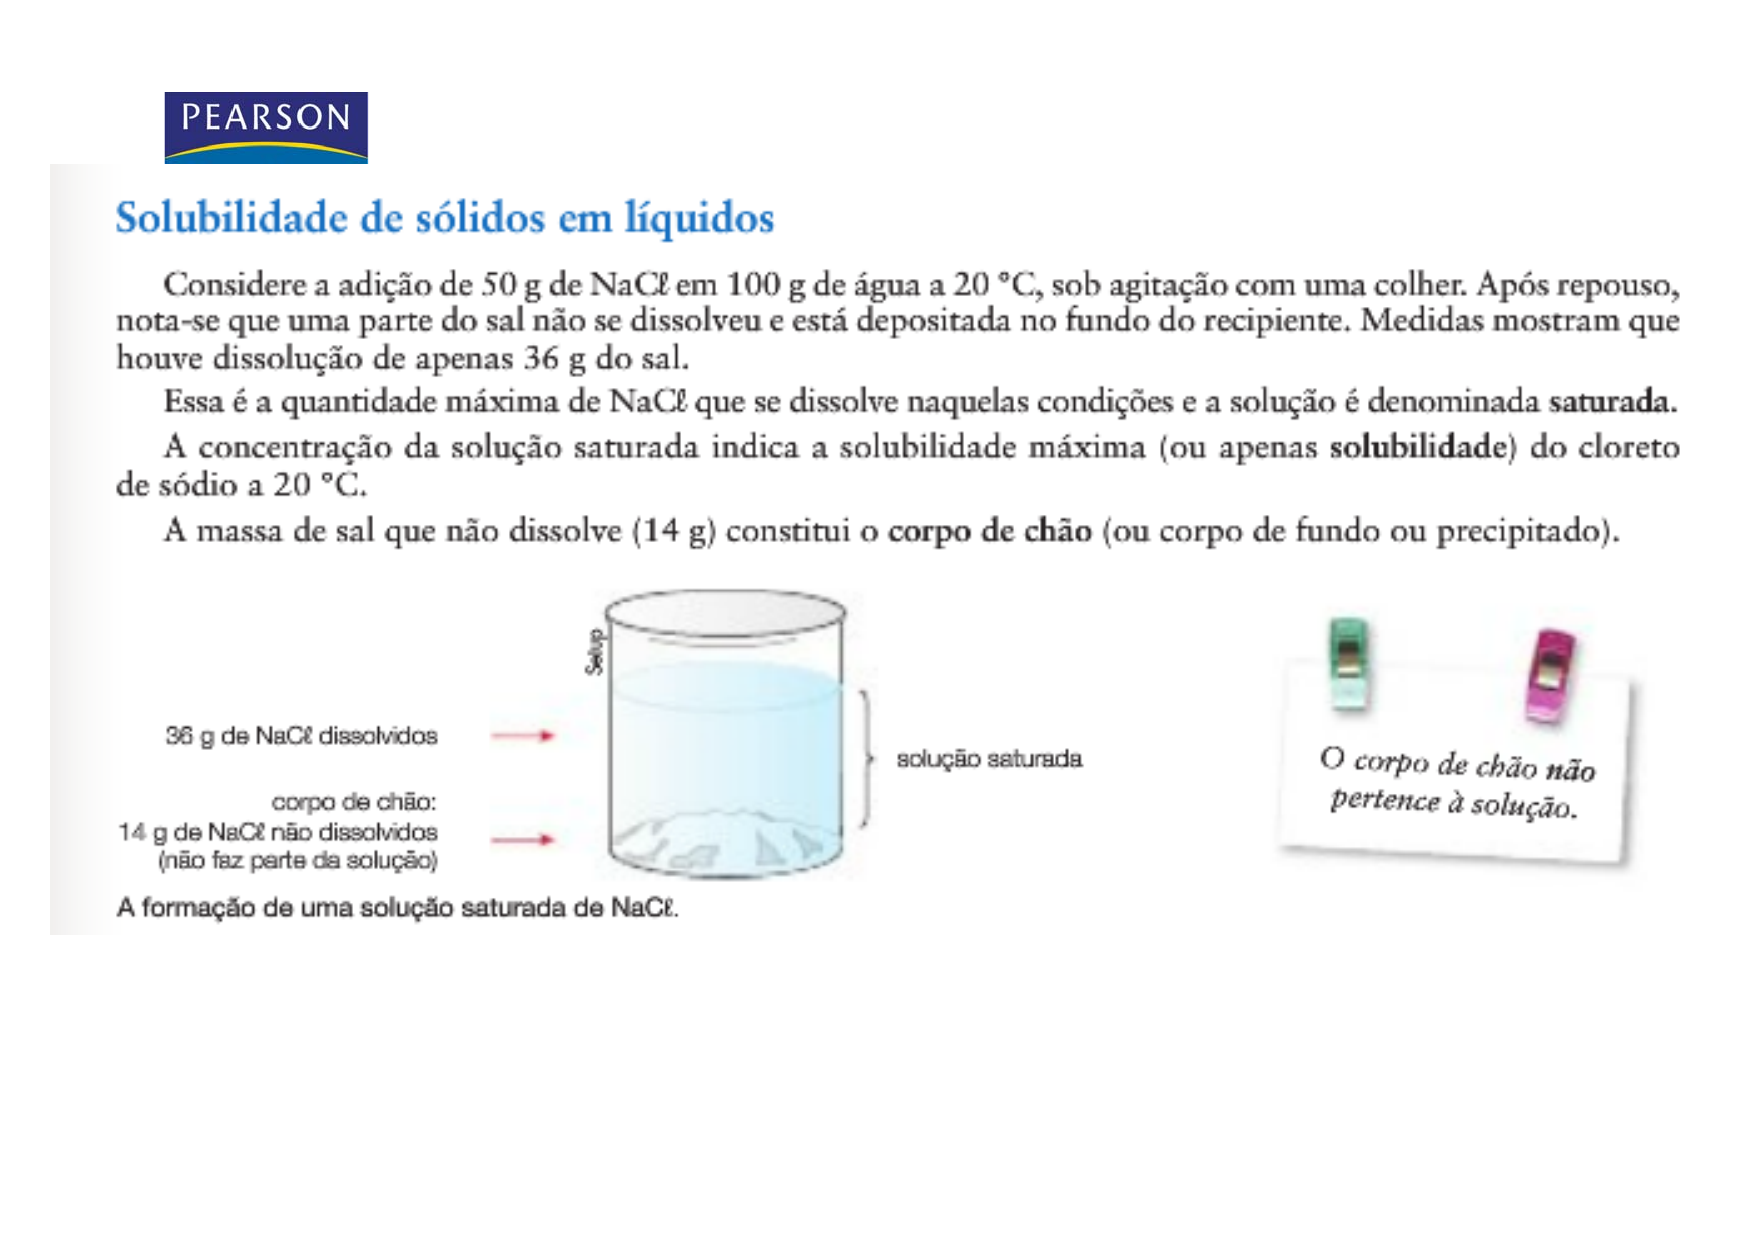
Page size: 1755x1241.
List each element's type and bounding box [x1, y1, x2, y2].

picture [49, 92, 1705, 935]
